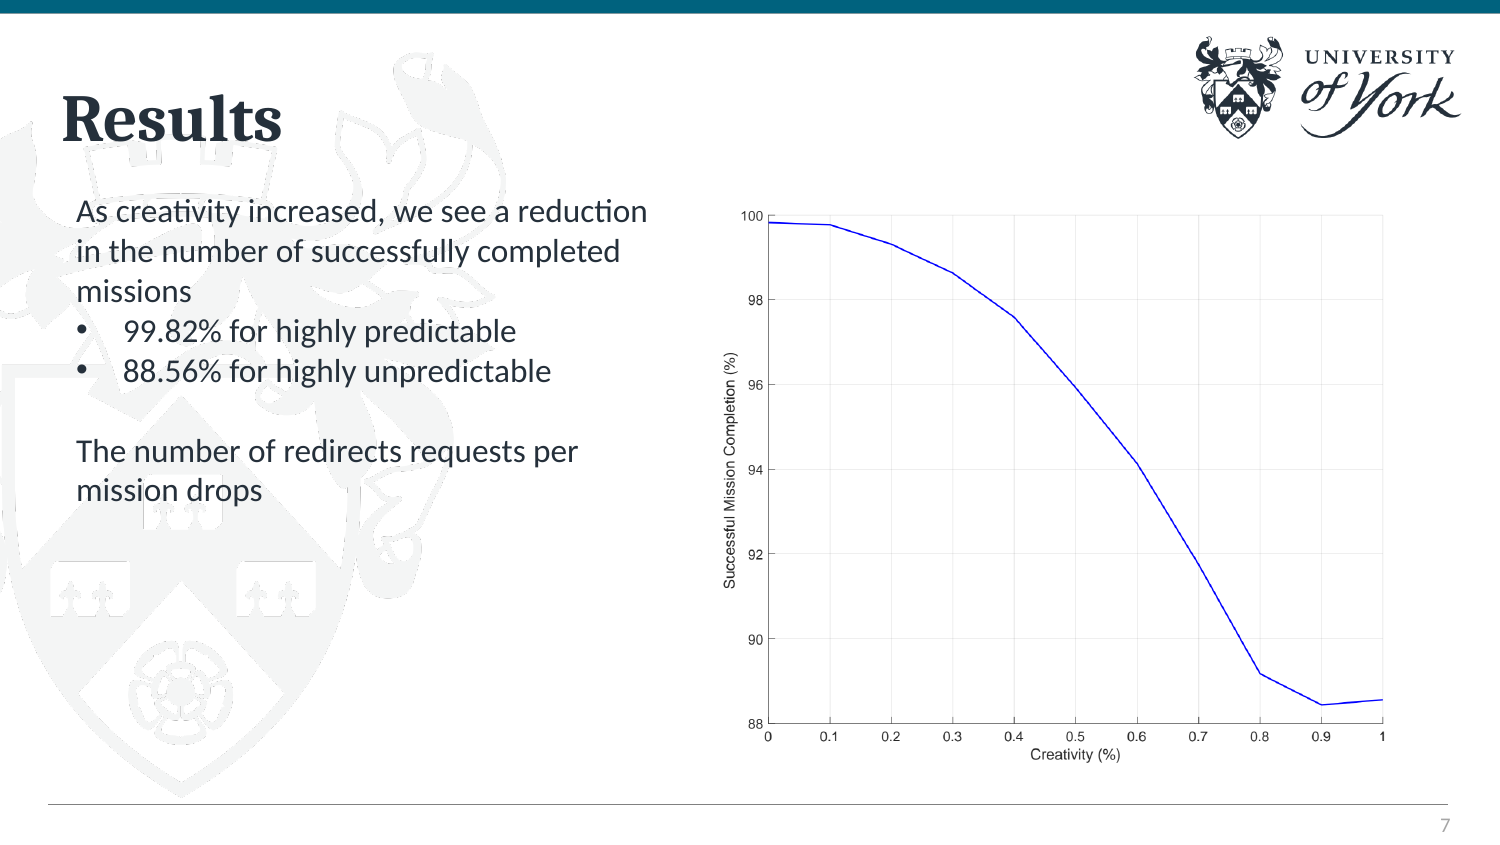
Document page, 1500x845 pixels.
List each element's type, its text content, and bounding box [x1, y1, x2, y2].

picture [665, 168, 1458, 792]
title Results [48, 67, 850, 162]
text_box As creativity increased, we see a reduction in the number of successfully completed missions 99.82% for highly predictable 88.56% for highly unpredictable The number of redirects requests per mission drops [61, 181, 660, 596]
